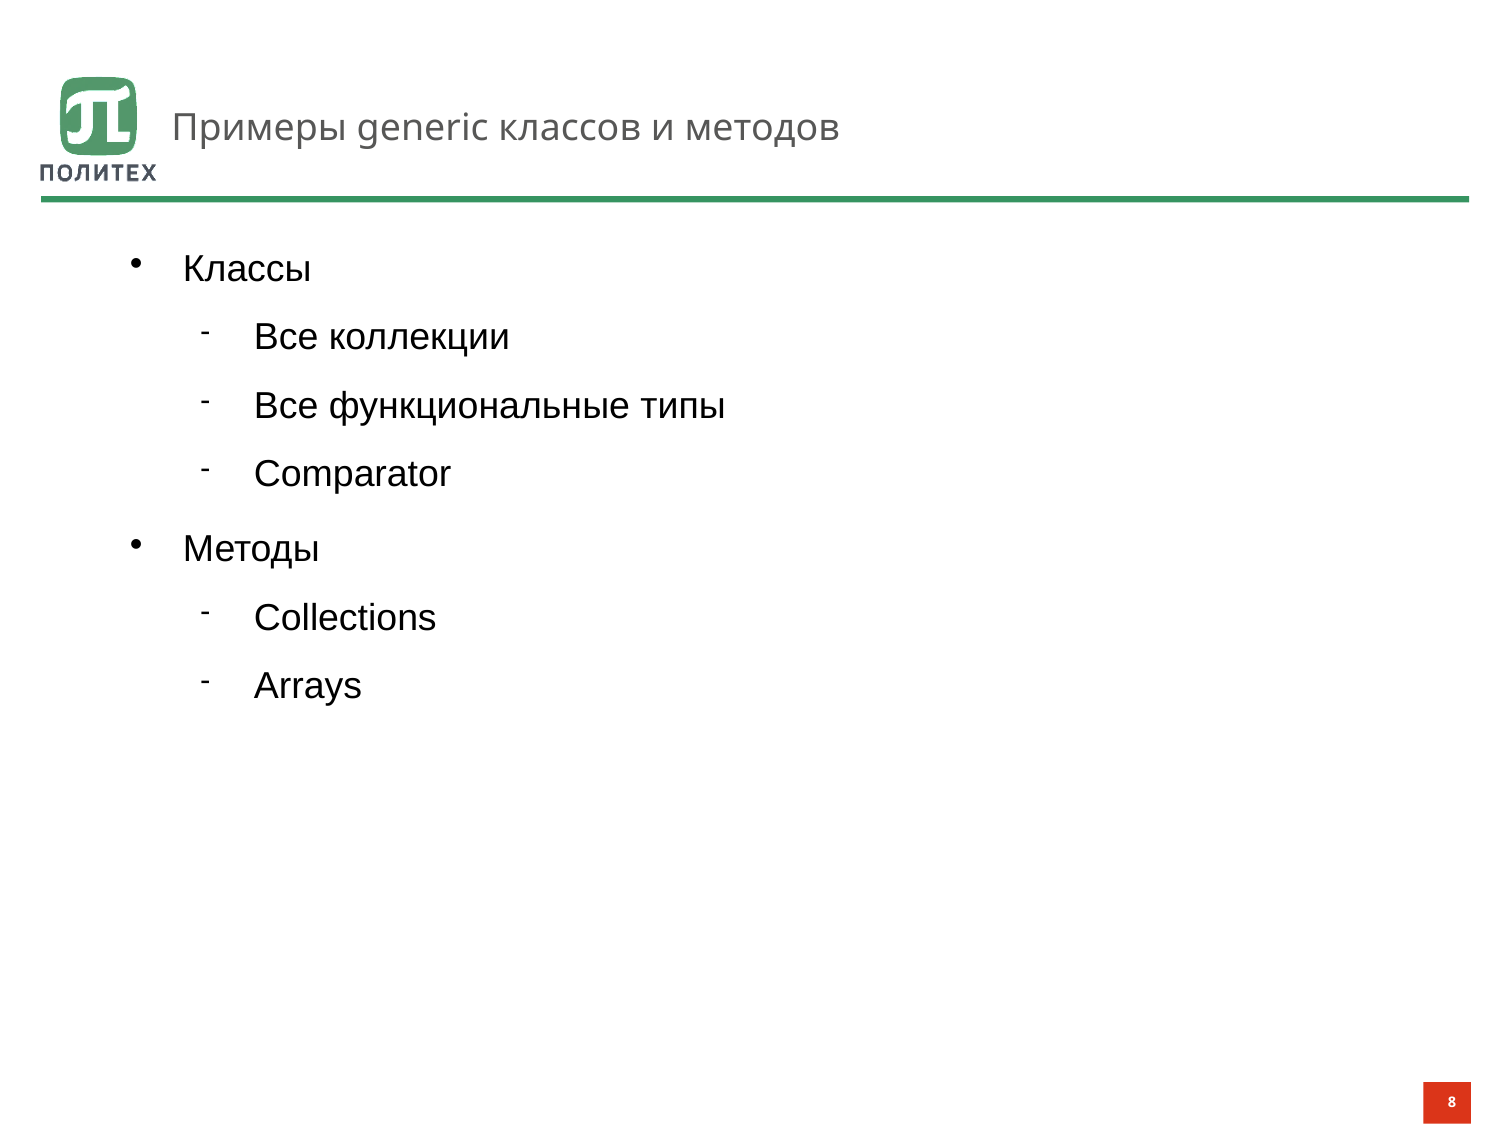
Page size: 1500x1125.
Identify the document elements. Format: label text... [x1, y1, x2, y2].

title Примеры generic классов и методов [171, 71, 1470, 180]
picture [37, 70, 160, 183]
list Классы Все коллекции Все функциональные типы Comparator Методы Collections Arrays [112, 243, 1399, 1022]
slide_number 8 [1423, 1082, 1471, 1124]
